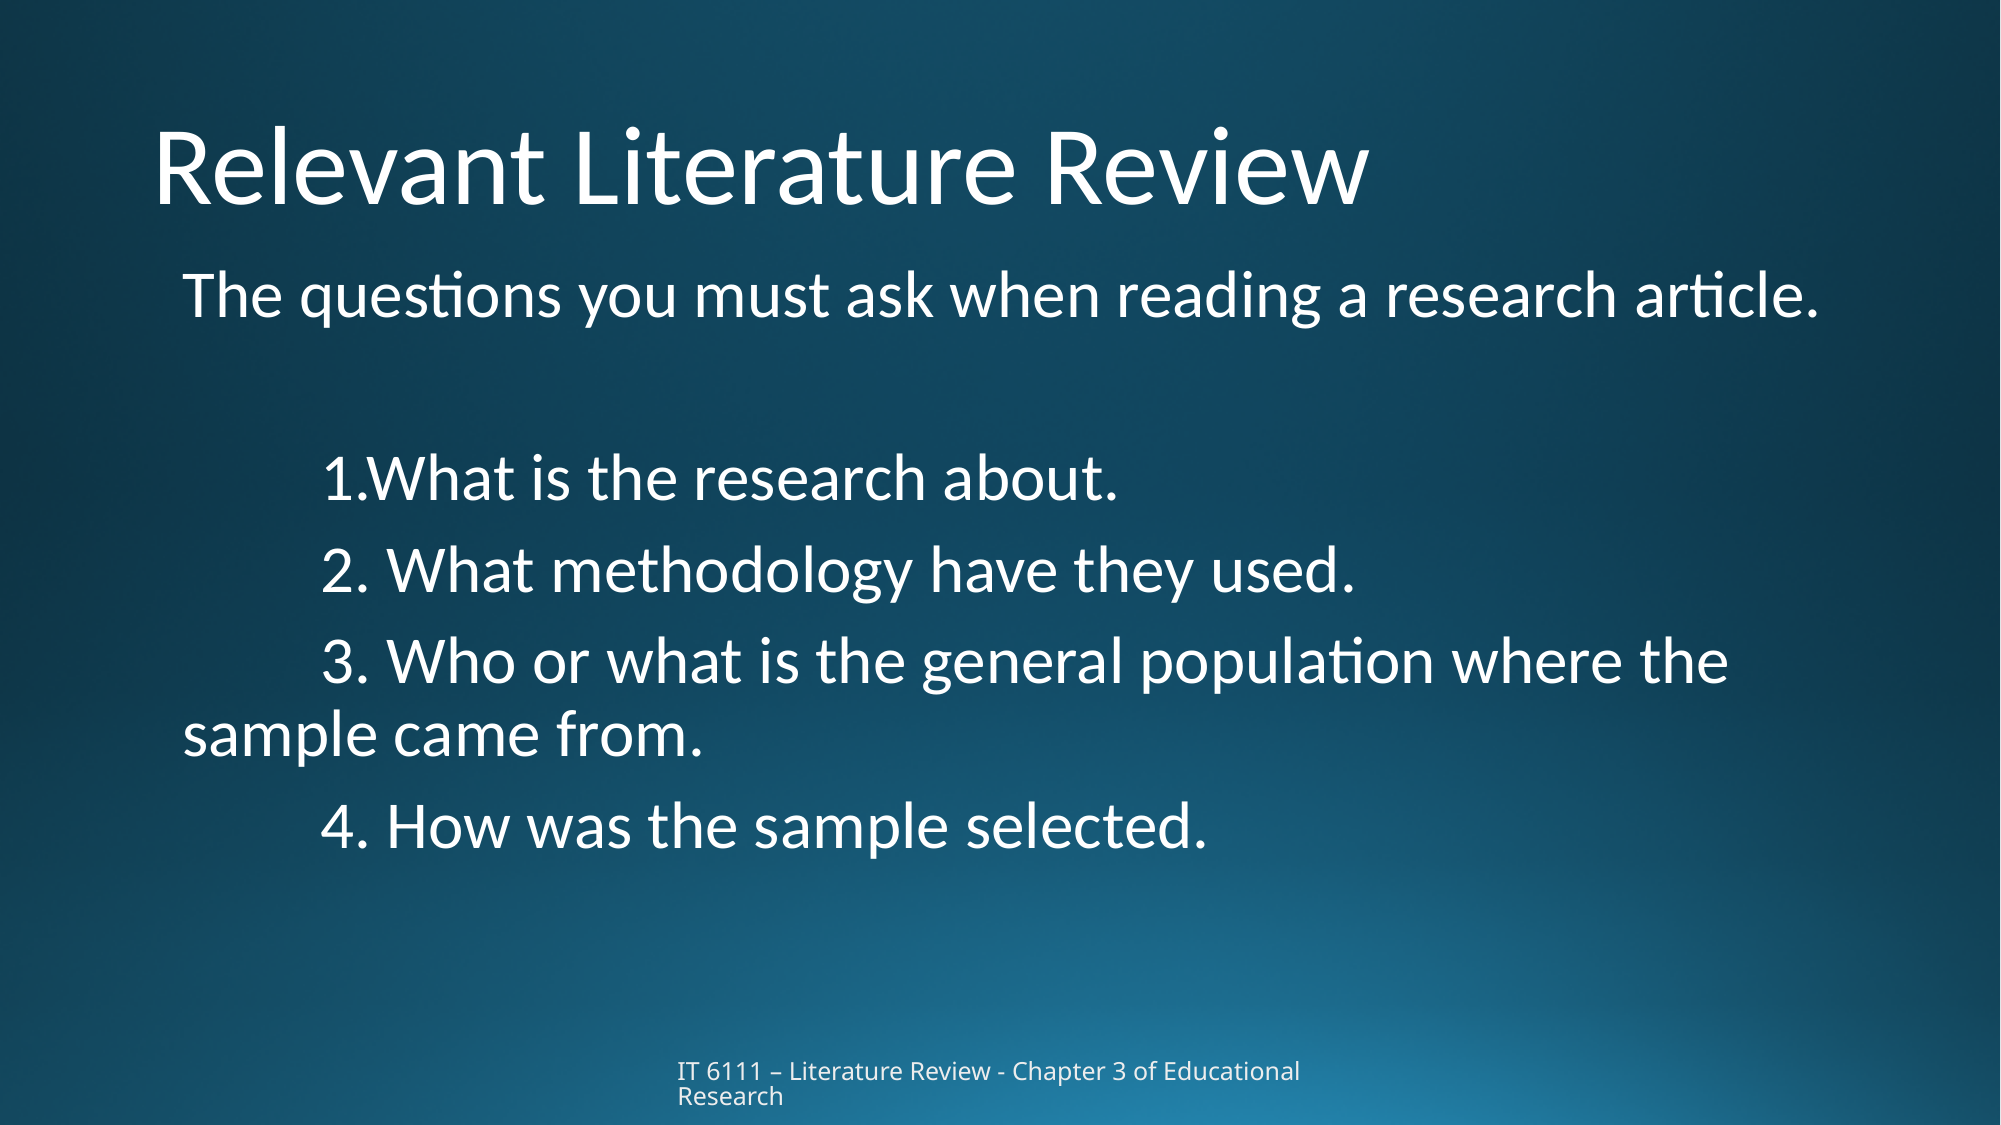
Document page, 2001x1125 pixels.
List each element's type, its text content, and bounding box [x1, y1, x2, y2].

title Relevant Literature Review [137, 59, 1863, 278]
footer IT 6111 – Literature Review - Chapter 3 of Educational Research [662, 1042, 1338, 1103]
list The questions you must ask when reading a research article. 1.What is the research about. 2. What methodology have they used. 3. Who or what is the general population where the sample came from. 4. How was the sample selected. [167, 252, 2000, 966]
picture [0, 0, 2001, 1125]
